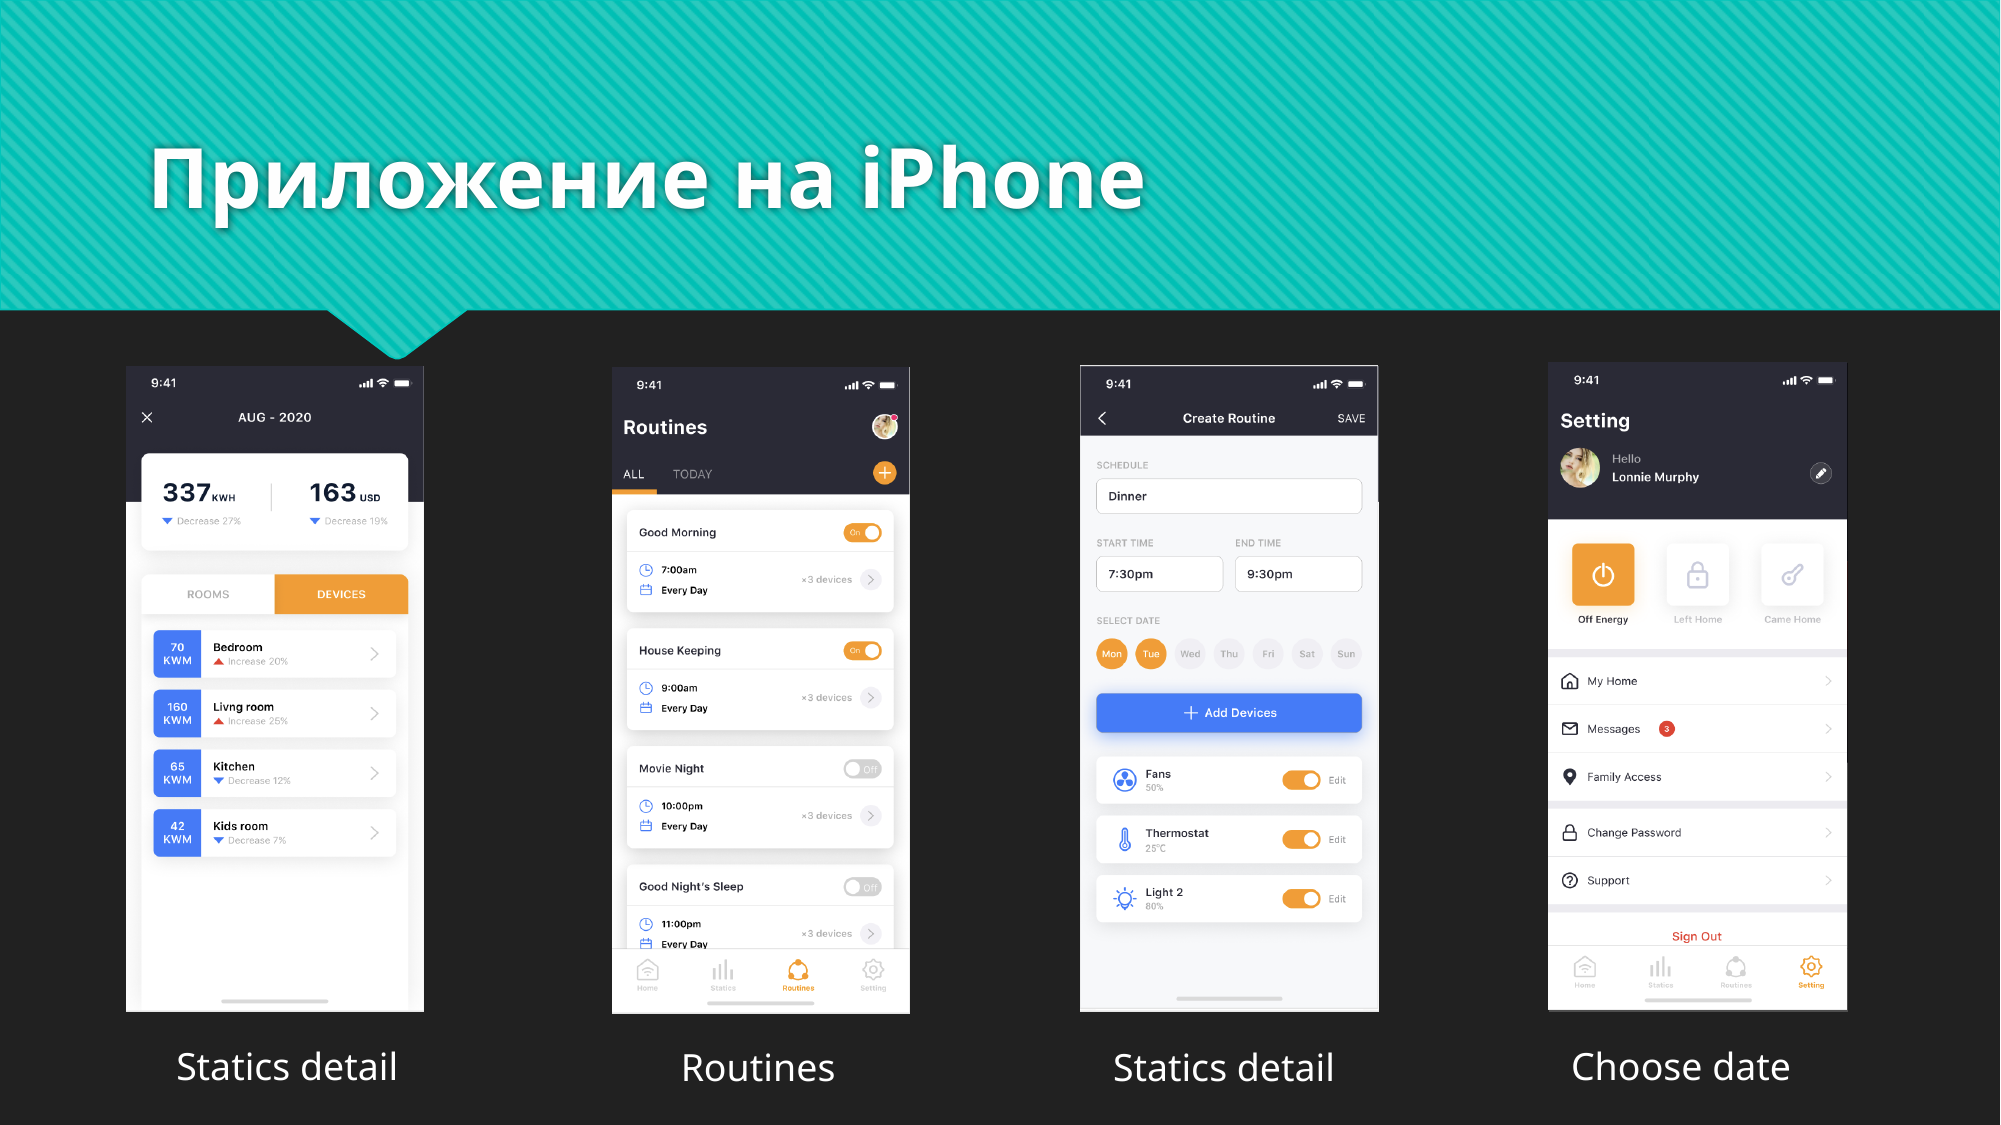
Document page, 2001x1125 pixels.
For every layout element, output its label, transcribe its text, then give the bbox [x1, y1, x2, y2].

text_box Choose date [1556, 1035, 1841, 1096]
picture [126, 365, 424, 1012]
text_box Statics detail [161, 1035, 424, 1096]
picture [1080, 364, 1379, 1012]
title Приложение на iPhone [132, 73, 1868, 233]
text_box Routines [666, 1037, 856, 1097]
picture [612, 367, 910, 1014]
picture [1547, 361, 1848, 1012]
text_box Statics detail [1098, 1037, 1361, 1097]
